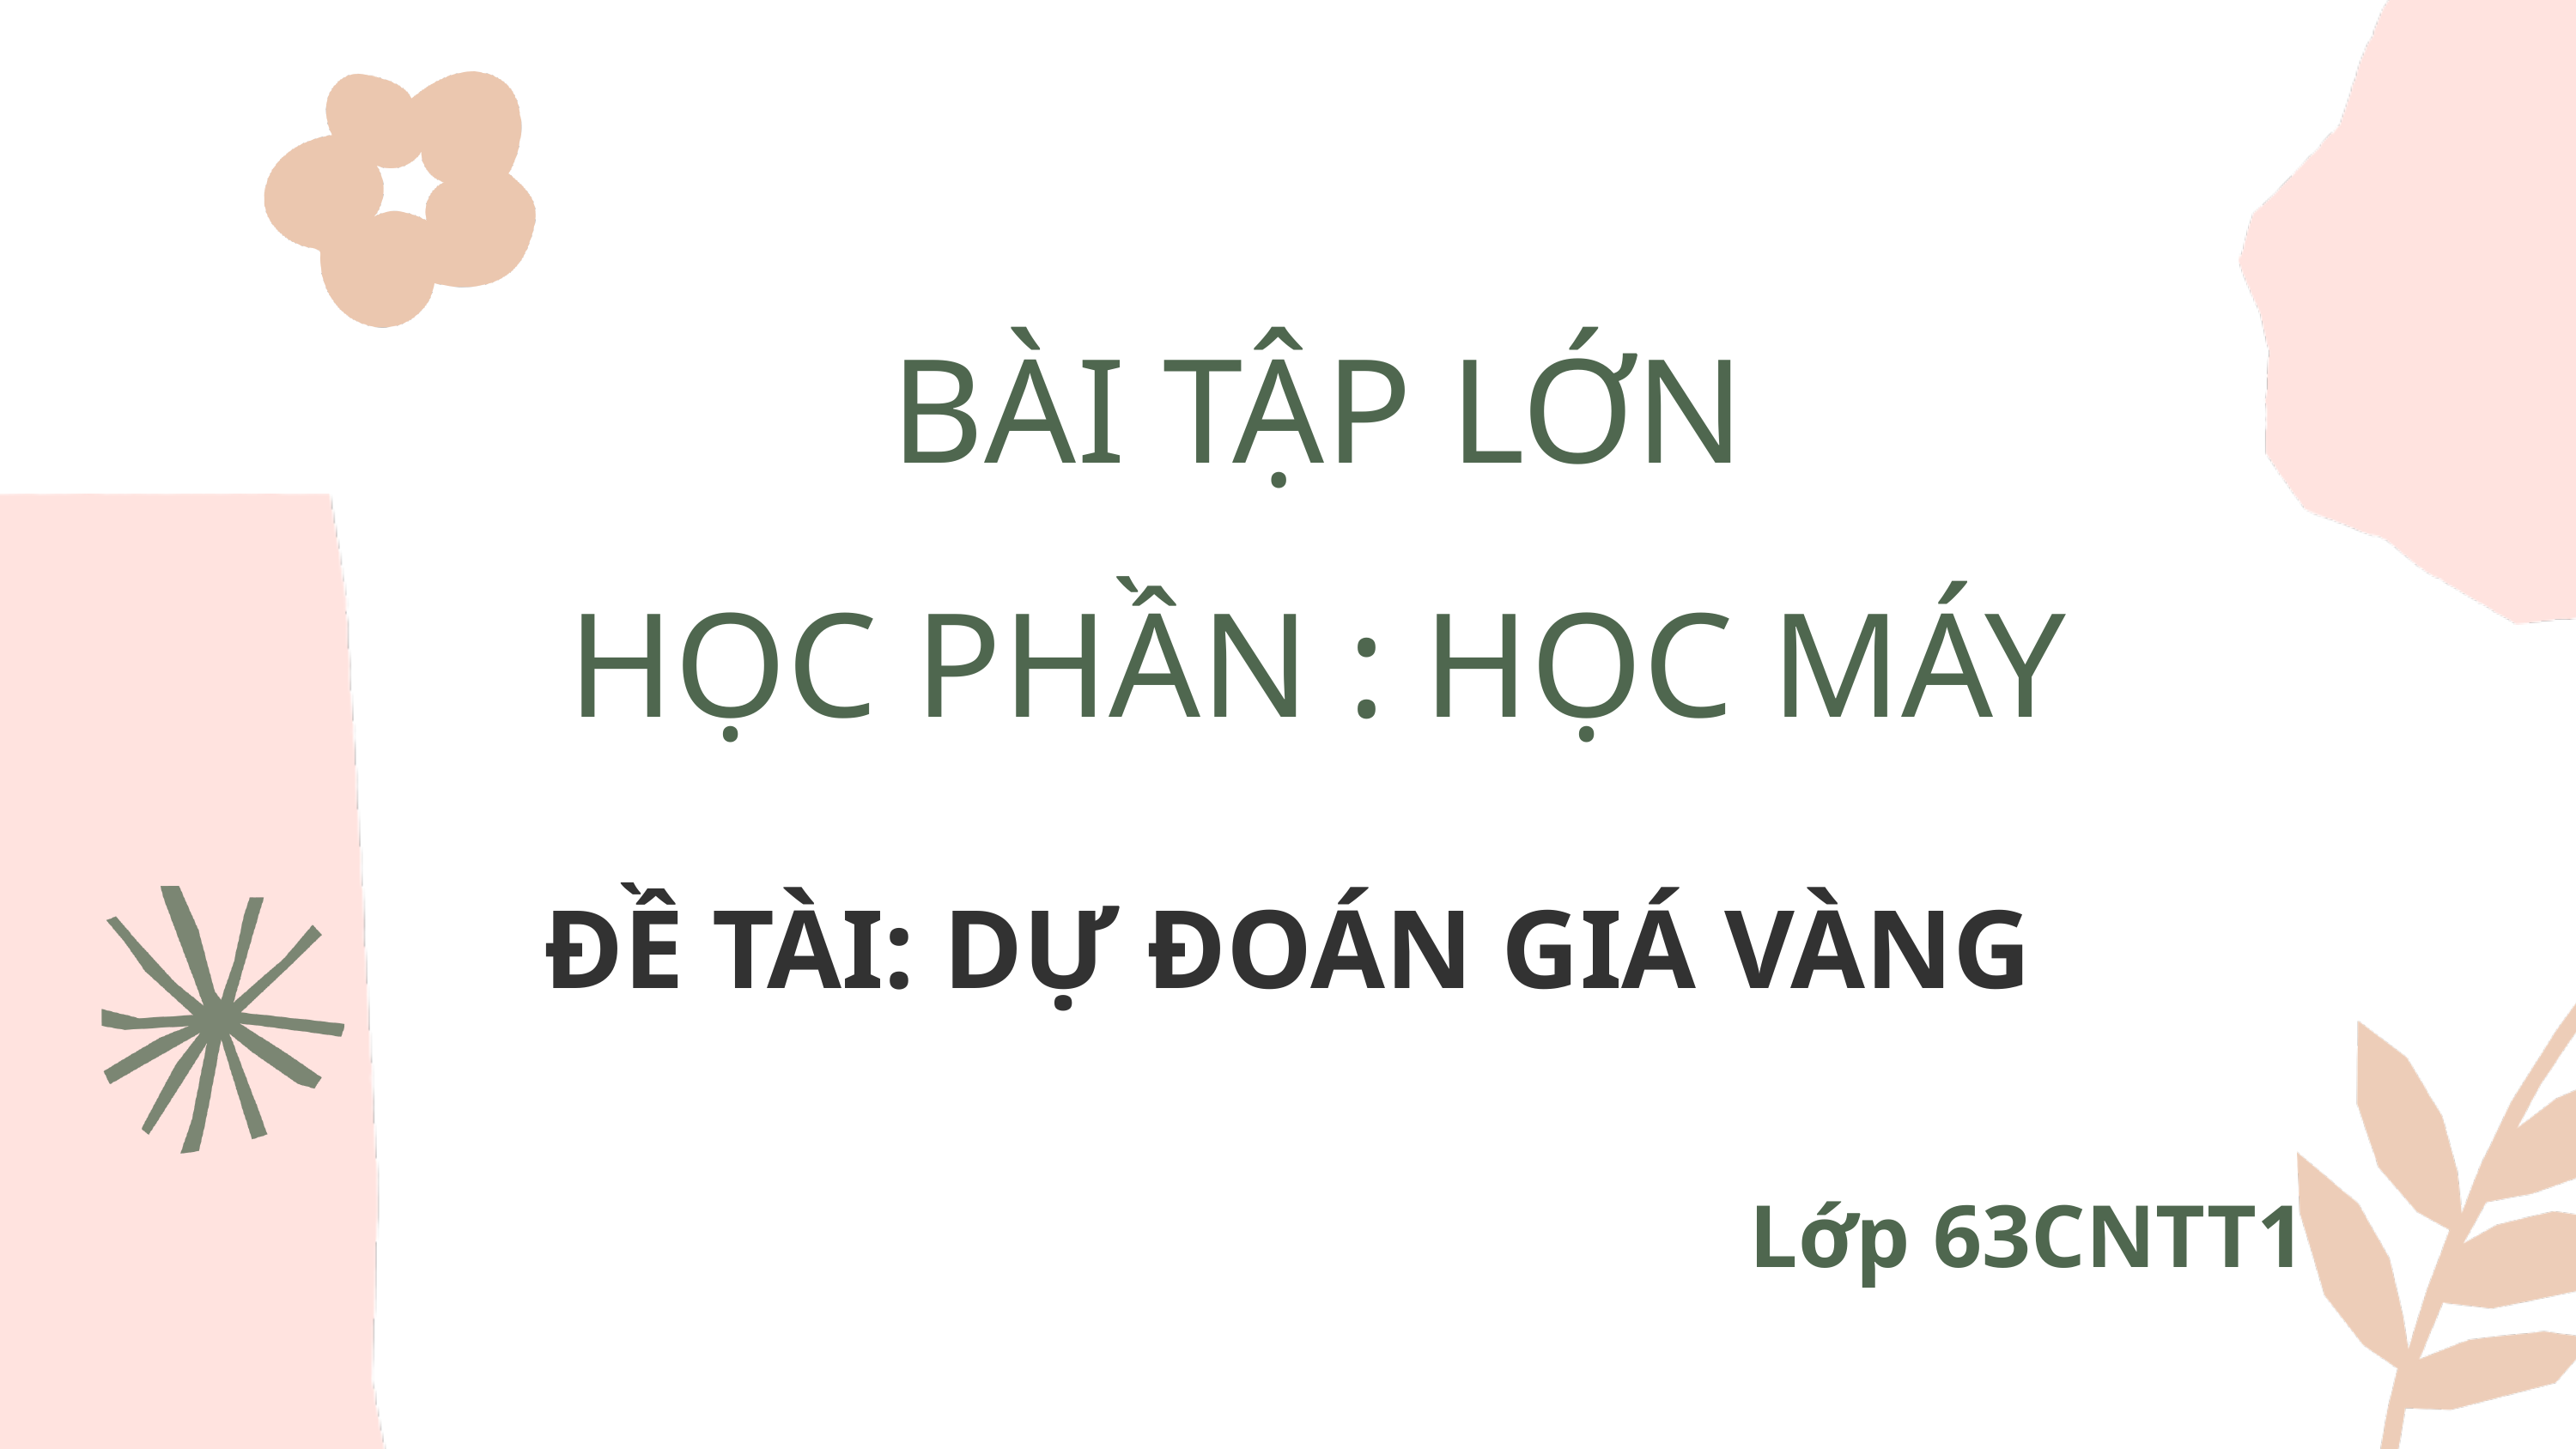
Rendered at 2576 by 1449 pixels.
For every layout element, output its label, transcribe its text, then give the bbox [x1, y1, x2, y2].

text_box [0, 494, 400, 1449]
text_box ĐỀ TÀI: DỰ ĐOÁN GIÁ VÀNG [506, 828, 2070, 1010]
text_box [2296, 991, 2576, 1449]
text_box [264, 71, 537, 328]
text_box [101, 886, 345, 1154]
text_box Lớp 63CNTT1 [1625, 1141, 2432, 1285]
text_box HỌC PHẦN : HỌC MÁY [535, 538, 2100, 747]
text_box BÀI TẬP LỚN [535, 284, 2100, 492]
text_box [2239, 0, 2576, 625]
